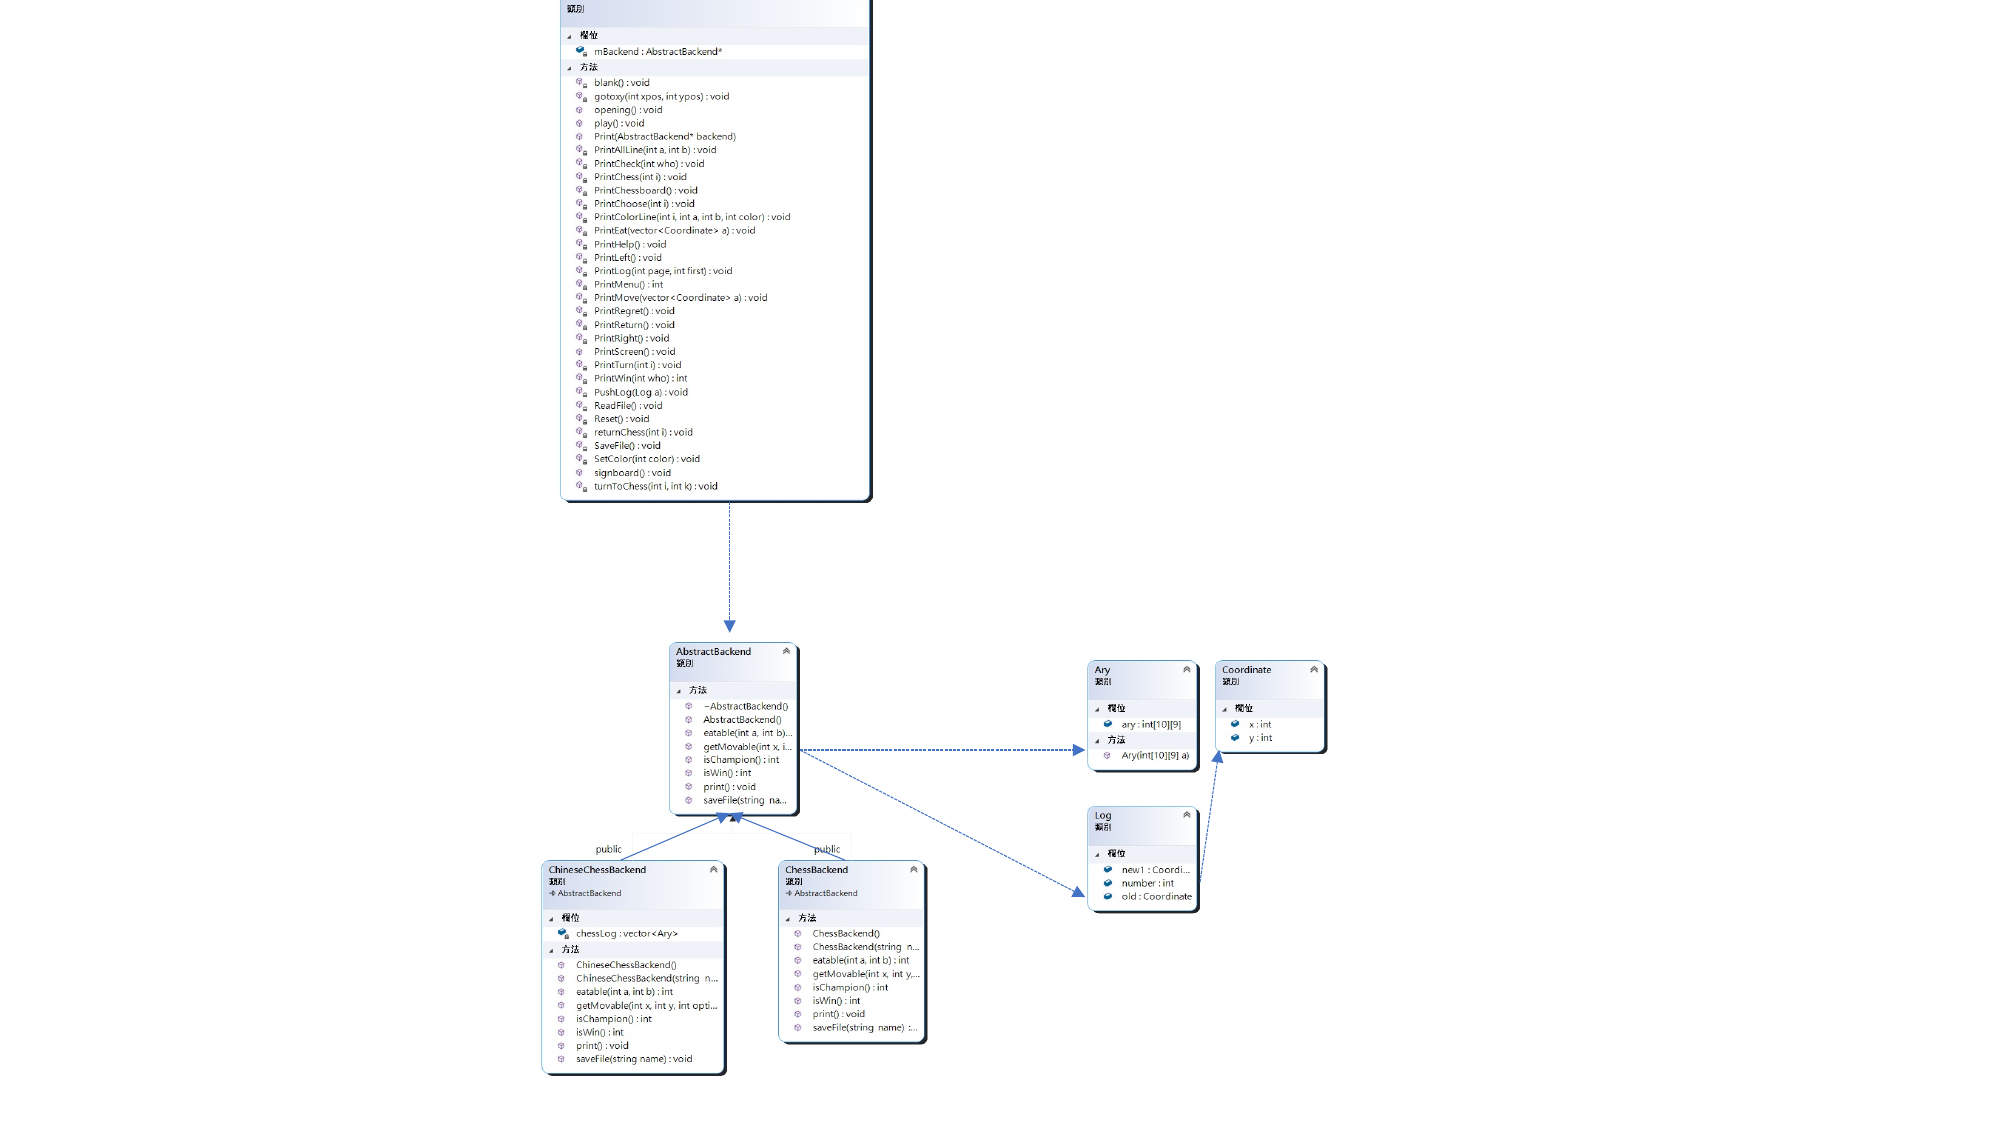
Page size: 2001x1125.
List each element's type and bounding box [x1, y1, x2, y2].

text_box [799, 749, 1086, 897]
list [534, 0, 1331, 1080]
text_box [620, 813, 729, 861]
text_box [729, 813, 846, 861]
text_box [1199, 749, 1220, 883]
